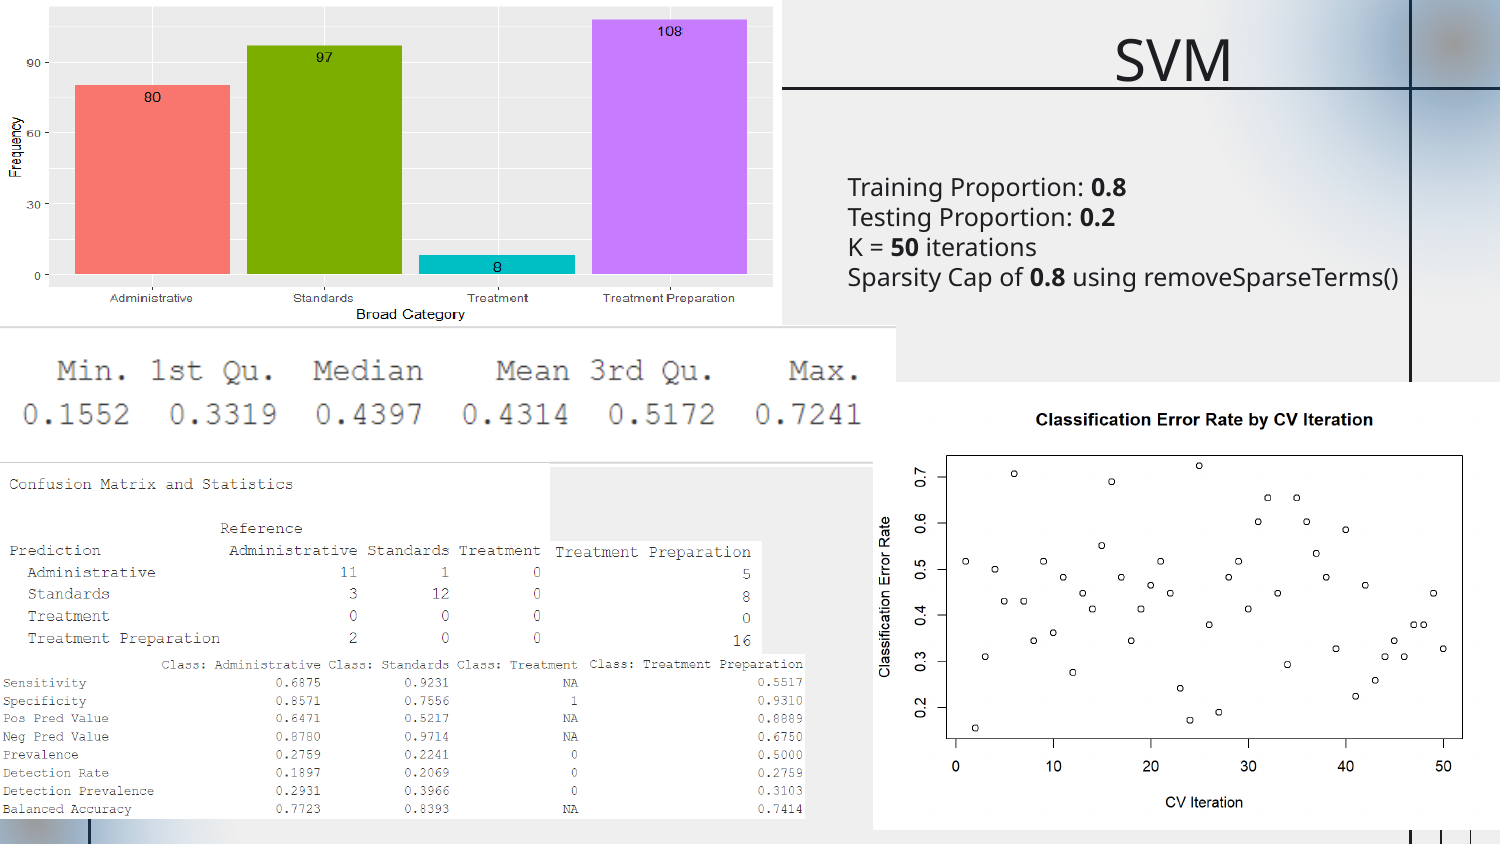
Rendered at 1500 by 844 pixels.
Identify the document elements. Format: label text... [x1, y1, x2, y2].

picture [0, 0, 1500, 830]
title SVM [939, 8, 1409, 87]
text_box Training Proportion: 0.8 Testing Proportion: 0.2 K = 50 iterations Sparsity Cap of 0.8 using removeSparseTerms() [832, 156, 1459, 312]
